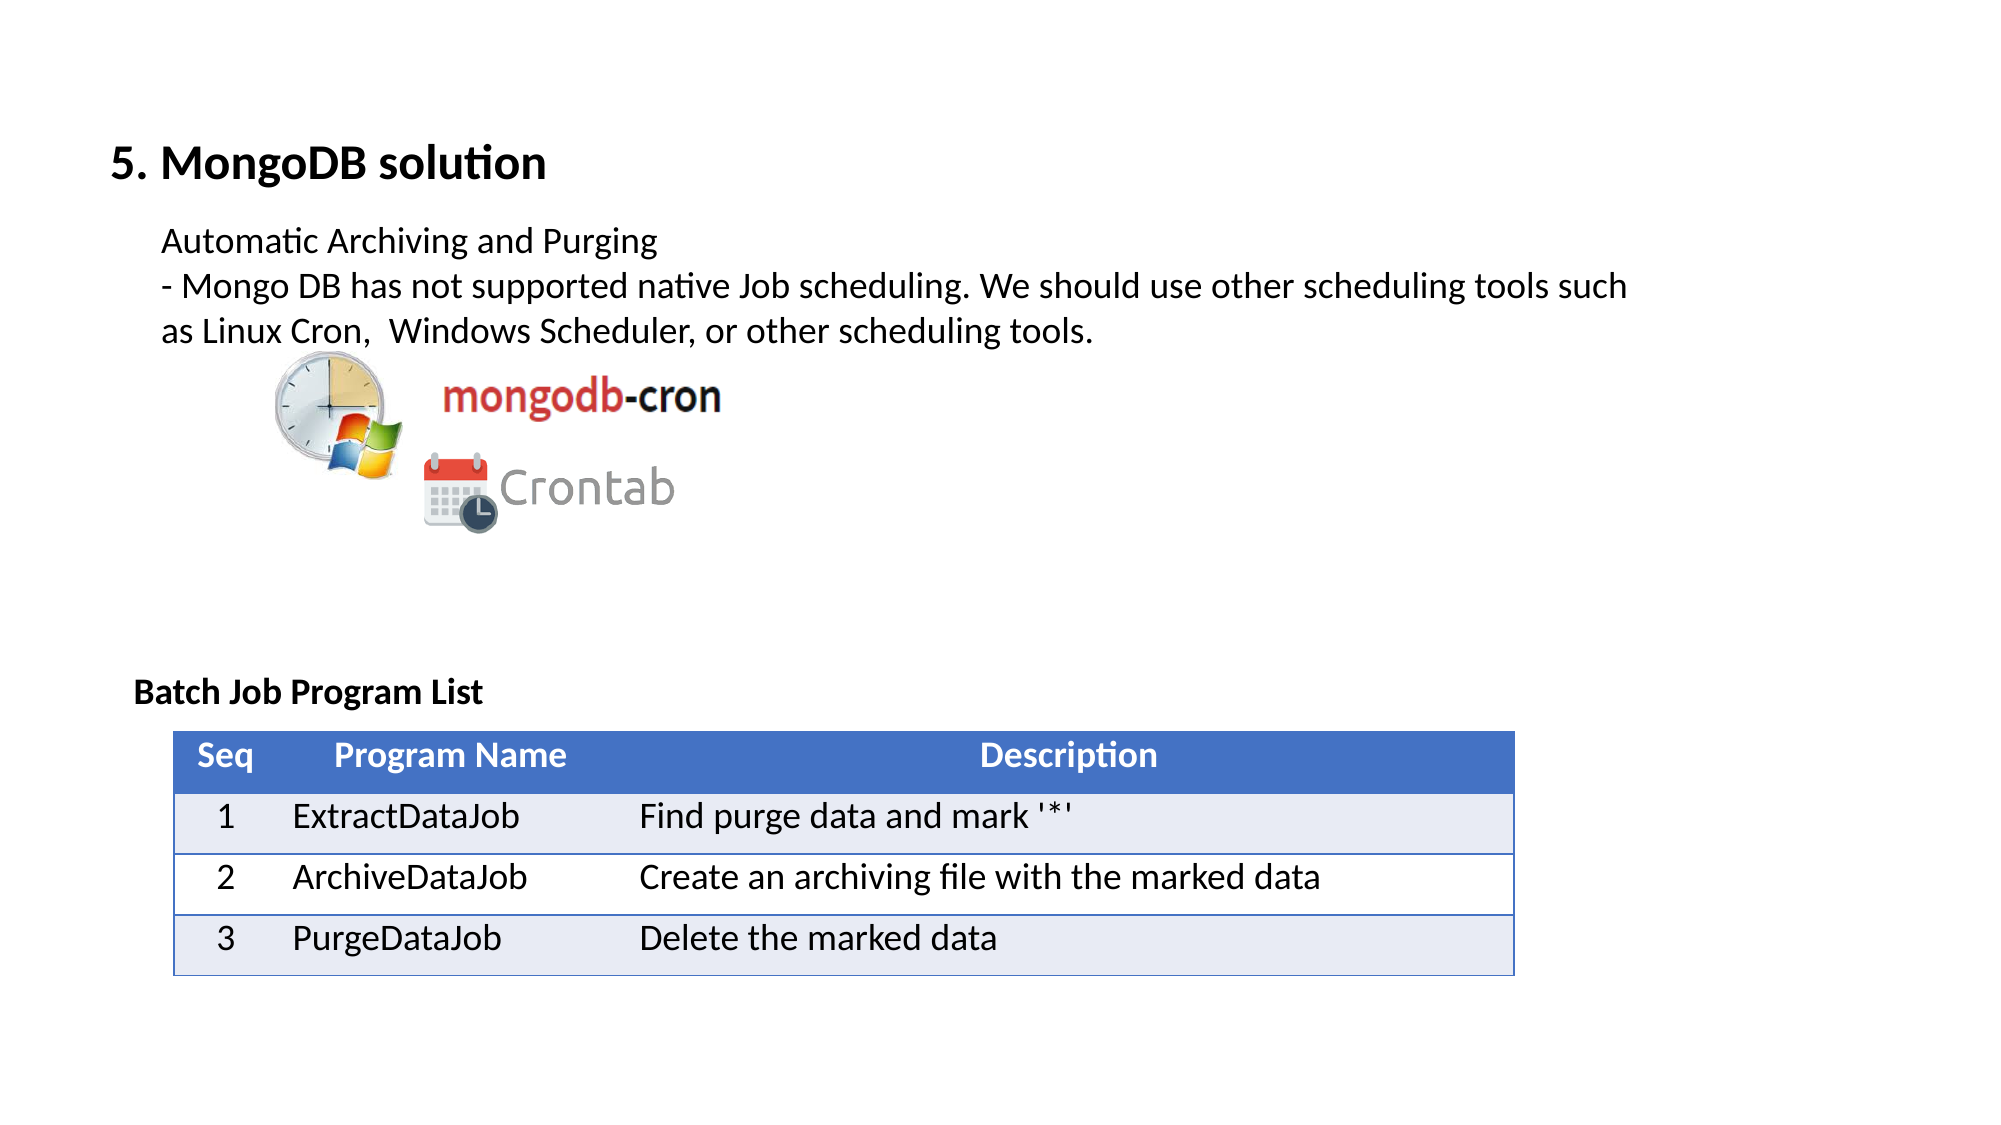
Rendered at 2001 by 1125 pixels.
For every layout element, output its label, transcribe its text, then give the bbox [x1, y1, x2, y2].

picture [409, 373, 735, 564]
table_cell Delete the marked data [625, 916, 1513, 975]
table_cell Find purge data and mark '*' [625, 794, 1513, 853]
table_cell ArchiveDataJob [278, 855, 625, 914]
table_cell 2 [175, 855, 278, 914]
text_box Batch Job Program List [118, 659, 523, 720]
text_box Automatic Archiving and Purging - Mongo DB has not supported native Job scheduling. We should use other scheduling tools such as Linux Cron, Windows Scheduler, or other scheduling tools. [146, 208, 1658, 359]
table_cell 3 [175, 916, 278, 975]
table_header Program Name [278, 733, 625, 792]
table_cell PurgeDataJob [278, 916, 625, 975]
table_header Description [625, 733, 1513, 792]
table_cell 1 [175, 794, 278, 853]
table_header Seq [175, 733, 278, 792]
text_box 5. MongoDB solution [95, 122, 795, 198]
table_cell Create an archiving file with the marked data [625, 855, 1513, 914]
table_cell ExtractDataJob [278, 794, 625, 853]
picture [275, 351, 403, 482]
